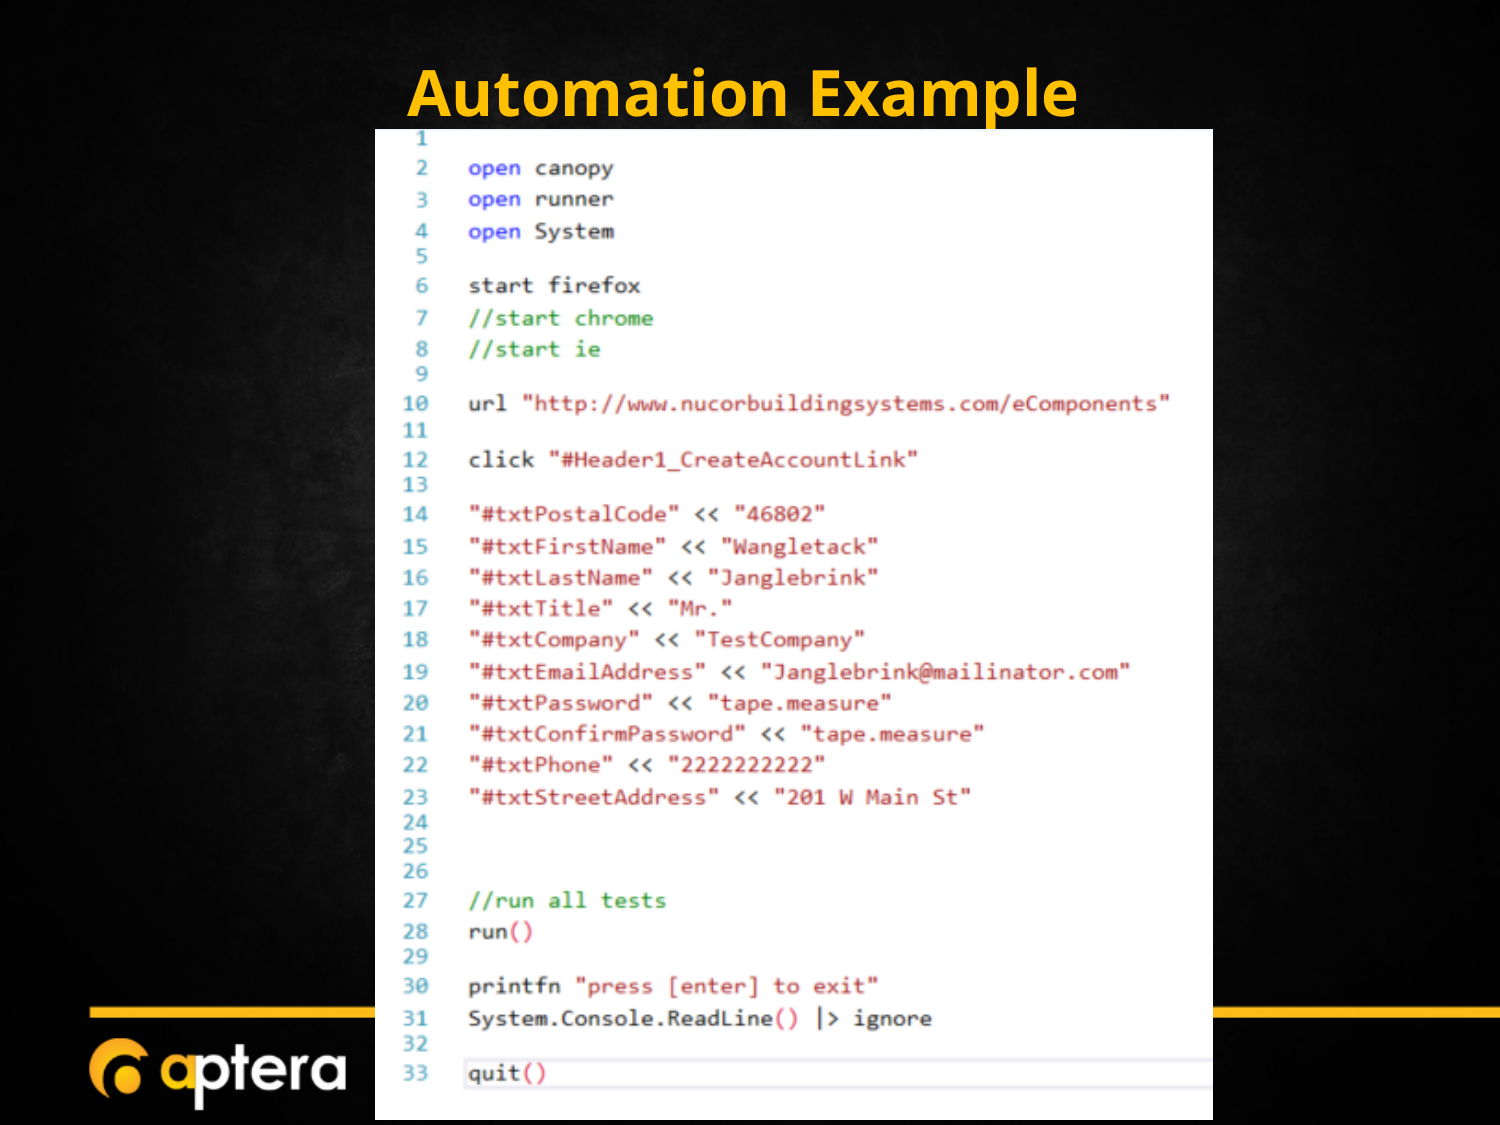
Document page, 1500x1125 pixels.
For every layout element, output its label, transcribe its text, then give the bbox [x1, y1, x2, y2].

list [374, 129, 1213, 1120]
title Automation Example [75, 45, 1413, 138]
picture [0, 0, 1500, 1125]
